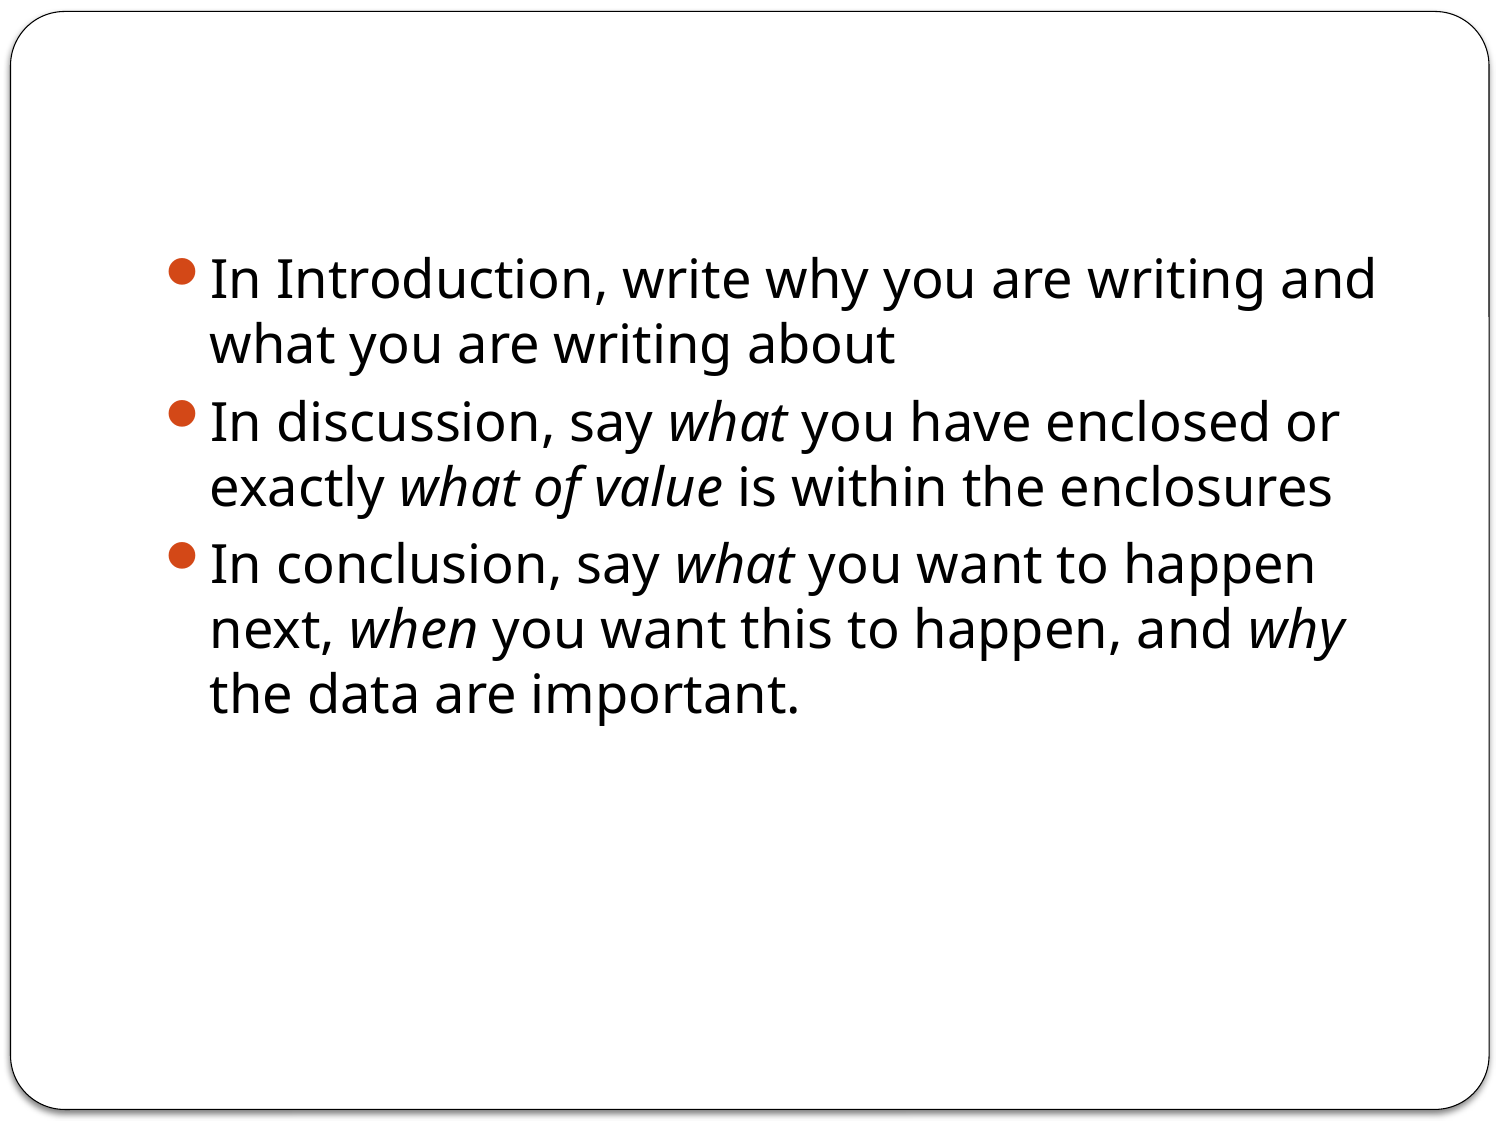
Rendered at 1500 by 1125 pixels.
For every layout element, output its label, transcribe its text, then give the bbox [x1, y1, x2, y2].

list In Introduction, write why you are writing and what you are writing about In discussion, say what you have enclosed or exactly what of value is within the enclosures In conclusion, say what you want to happen next, when you want this to happen, and why the data are important. [150, 237, 1425, 988]
